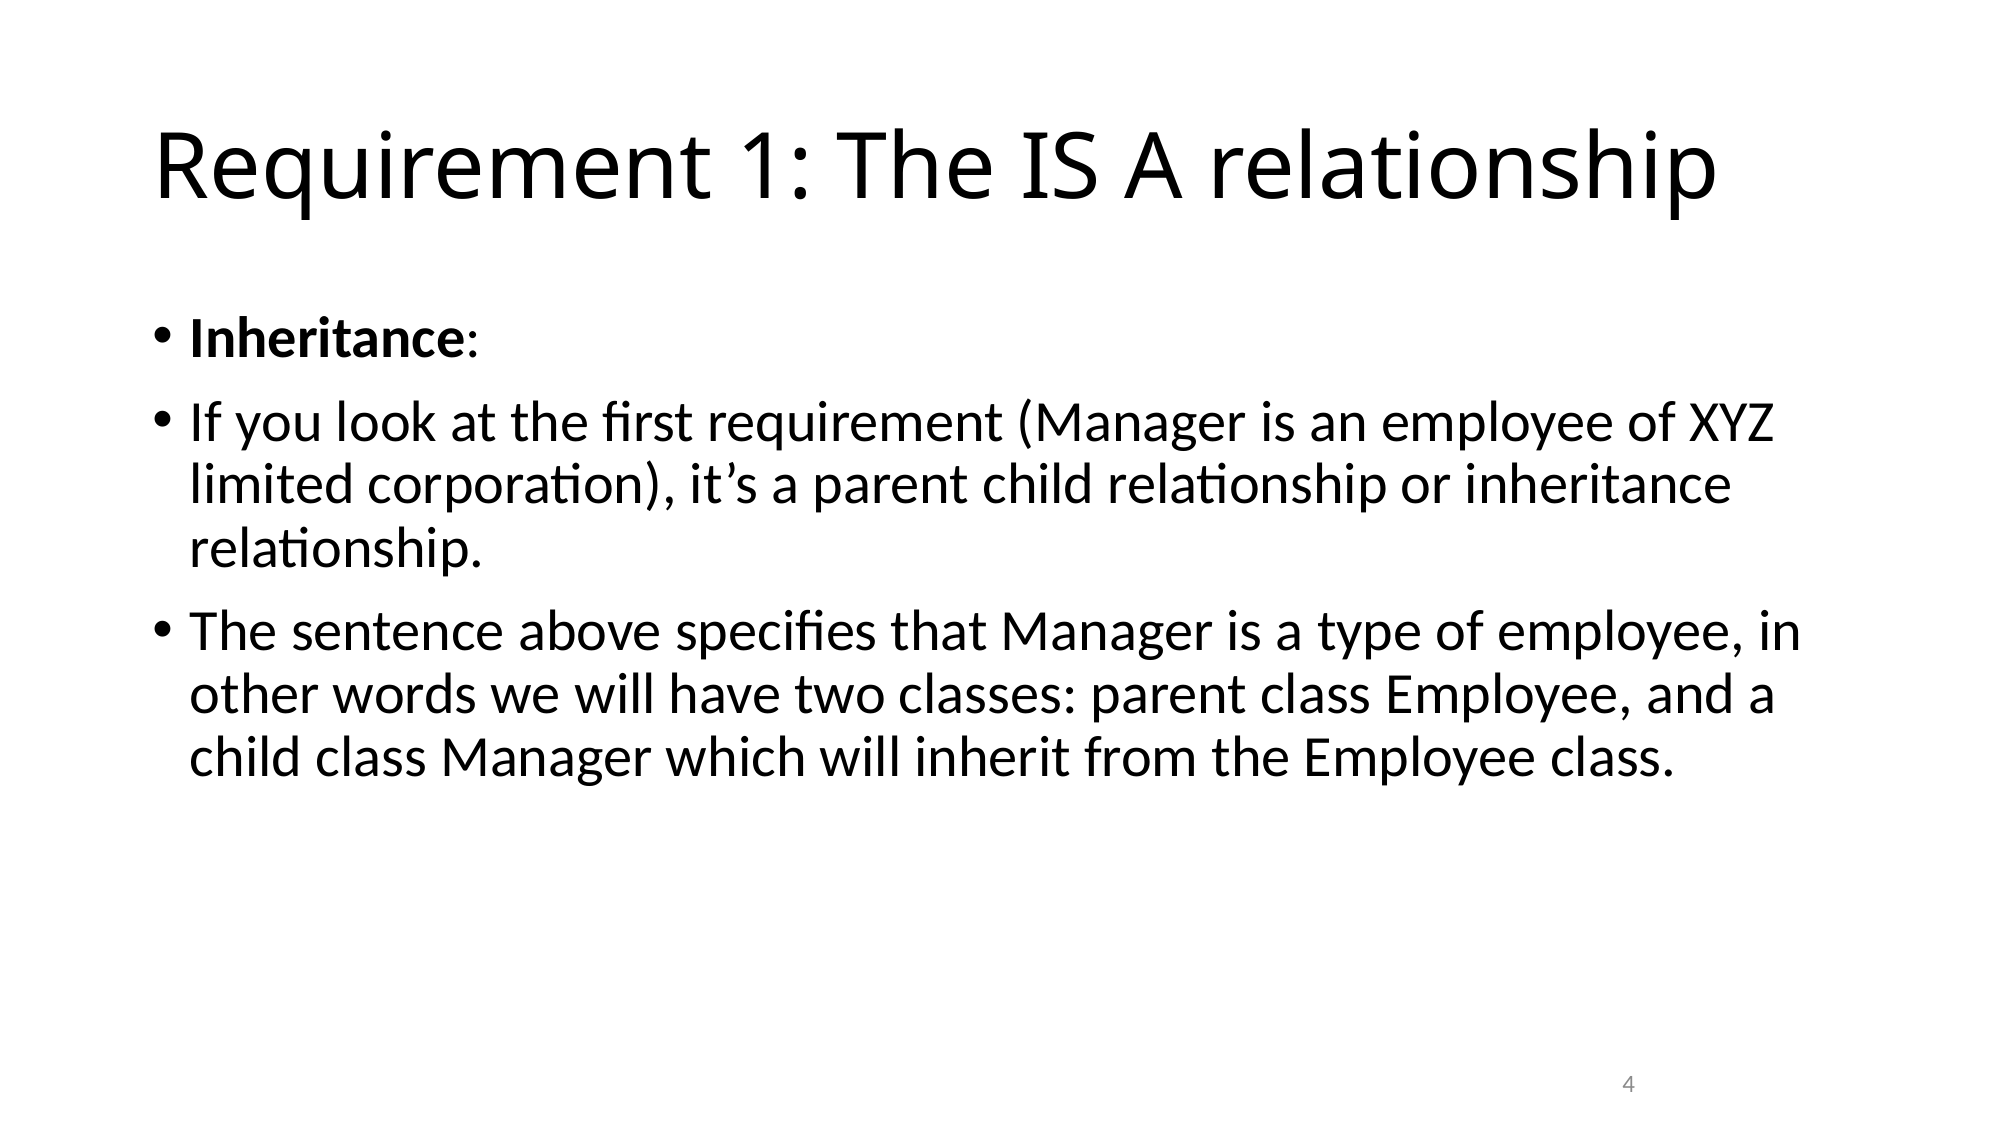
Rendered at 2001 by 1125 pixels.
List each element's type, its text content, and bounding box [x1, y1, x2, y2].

title Requirement 1: The IS A relationship [137, 59, 1863, 278]
slide_number 4 [1299, 1052, 1650, 1113]
list Inheritance: If you look at the first requirement (Manager is an employee of XYZ limited corporation), it’s a parent child relationship or inheritance relationship. The sentence above specifies that Manager is a type of employee, in other words we will have two classes: parent class Employee, and a child class Manager which will inherit from the Employee class. [137, 299, 1863, 1014]
